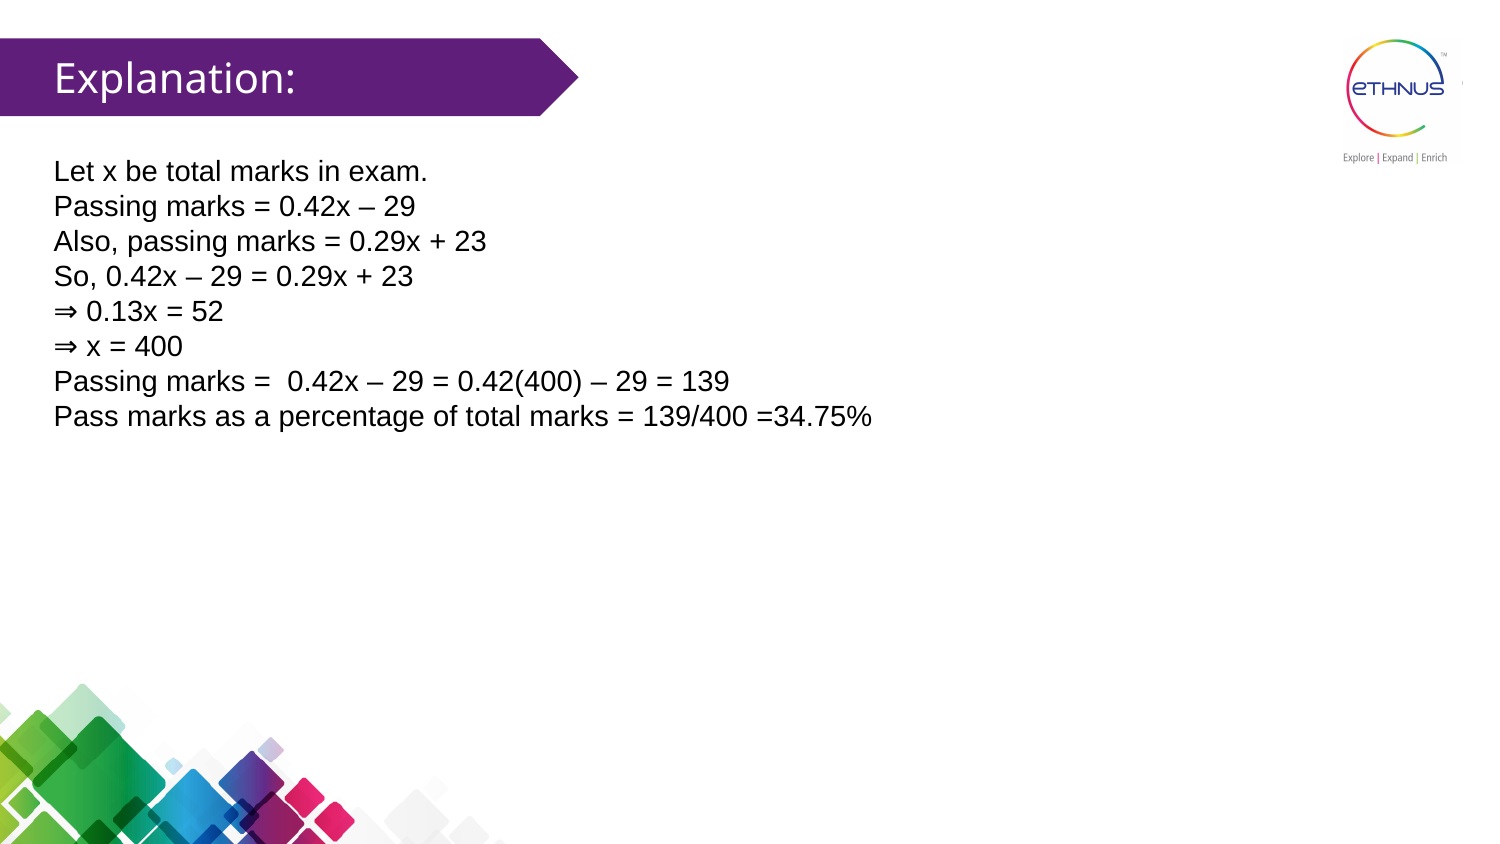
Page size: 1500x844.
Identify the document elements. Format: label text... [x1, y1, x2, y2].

text_box Explanation: [53, 38, 518, 117]
text_box Let x be total marks in exam. Passing marks = 0.42x – 29 Also, passing marks = 0.29x + 23 So, 0.42x – 29 = 0.29x + 23 ⇒ 0.13x = 52 ⇒ x = 400 Passing marks = 0.42x – 29 = 0.42(400) – 29 = 139 Pass marks as a percentage of total marks = 139/400 =34.75% [53, 152, 1265, 669]
picture [0, 668, 732, 844]
text_box [0, 38, 53, 117]
text_box [518, 38, 579, 117]
picture [1343, 38, 1463, 165]
